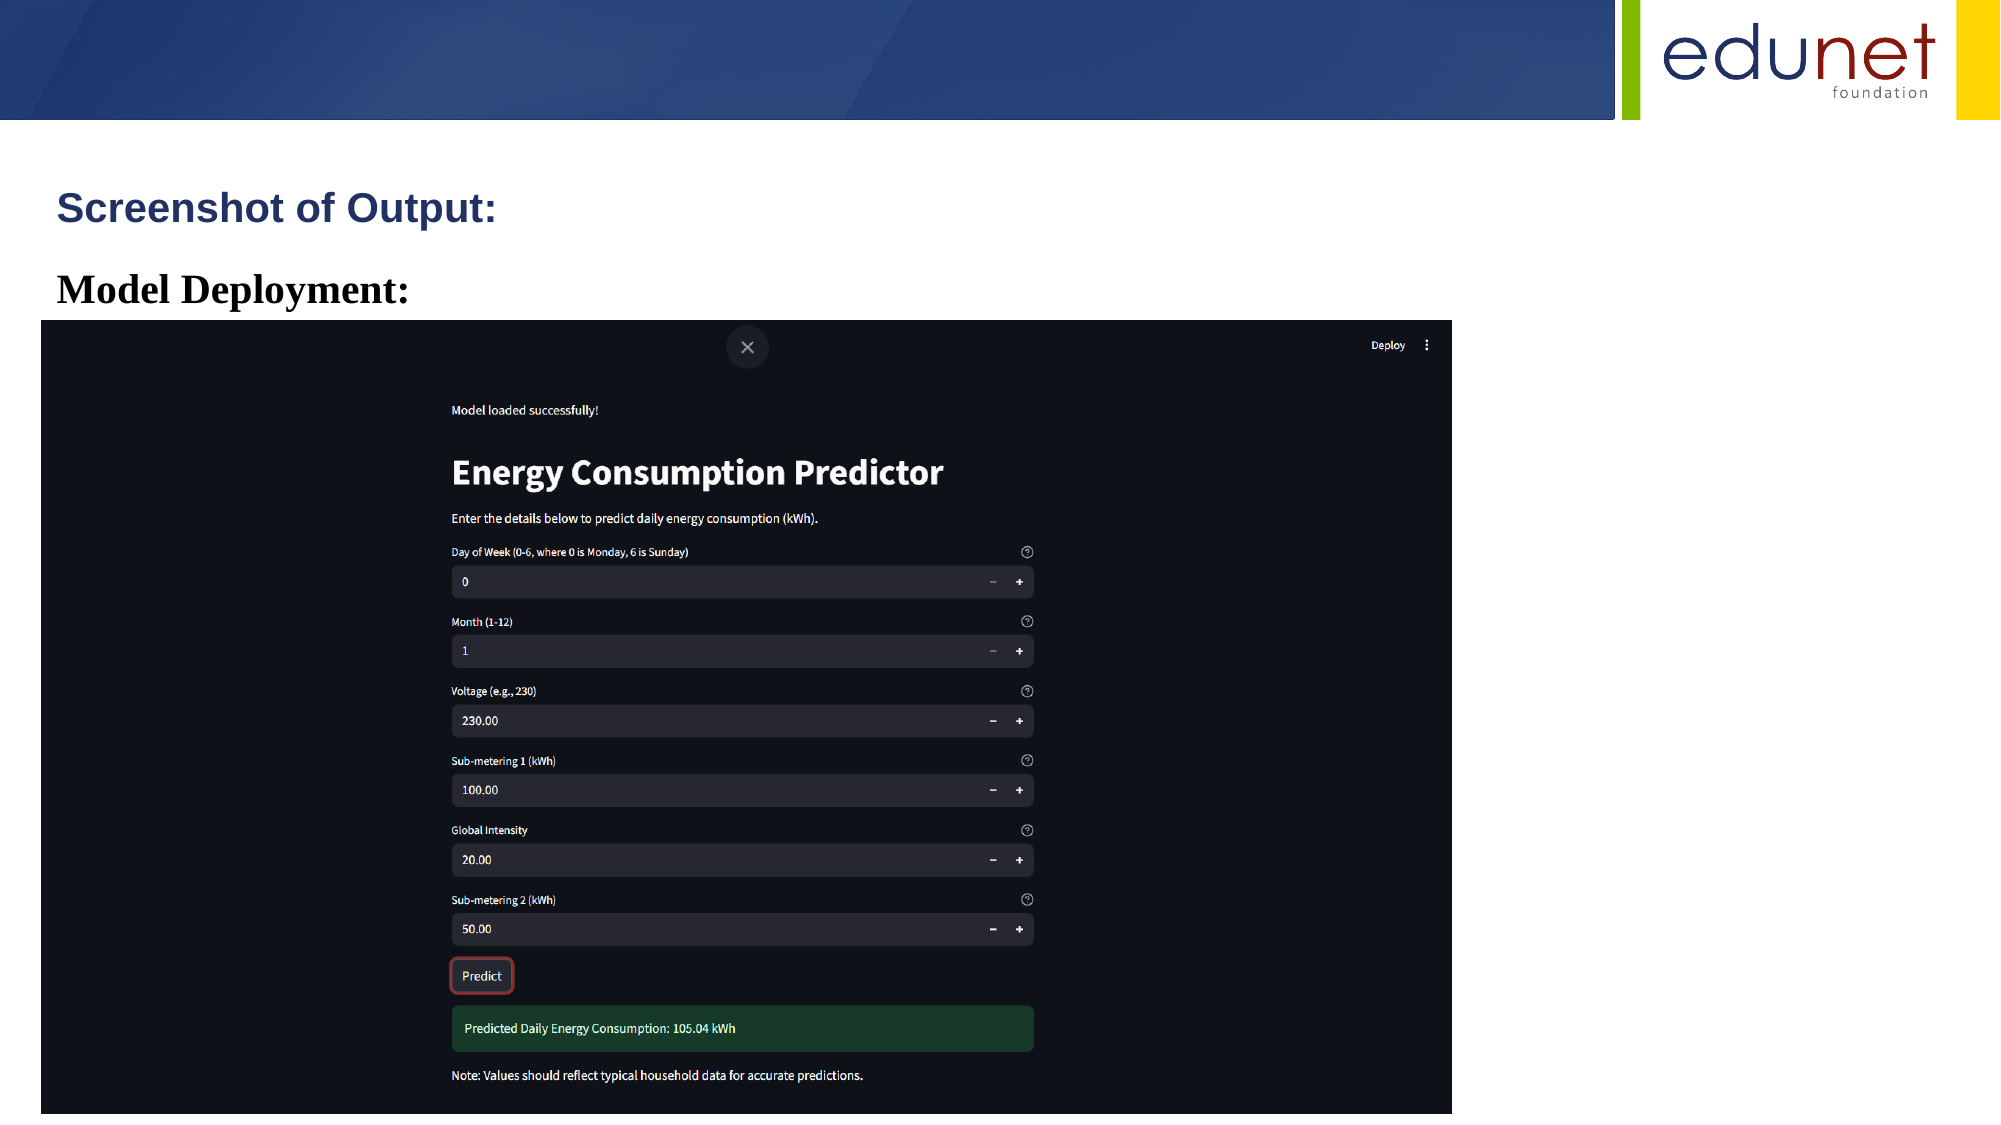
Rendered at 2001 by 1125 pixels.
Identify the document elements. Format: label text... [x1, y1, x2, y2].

text_box Screenshot of Output: [41, 172, 1043, 238]
picture [41, 320, 1452, 1114]
text_box Model Deployment: [41, 254, 516, 319]
picture [1652, 12, 1948, 108]
